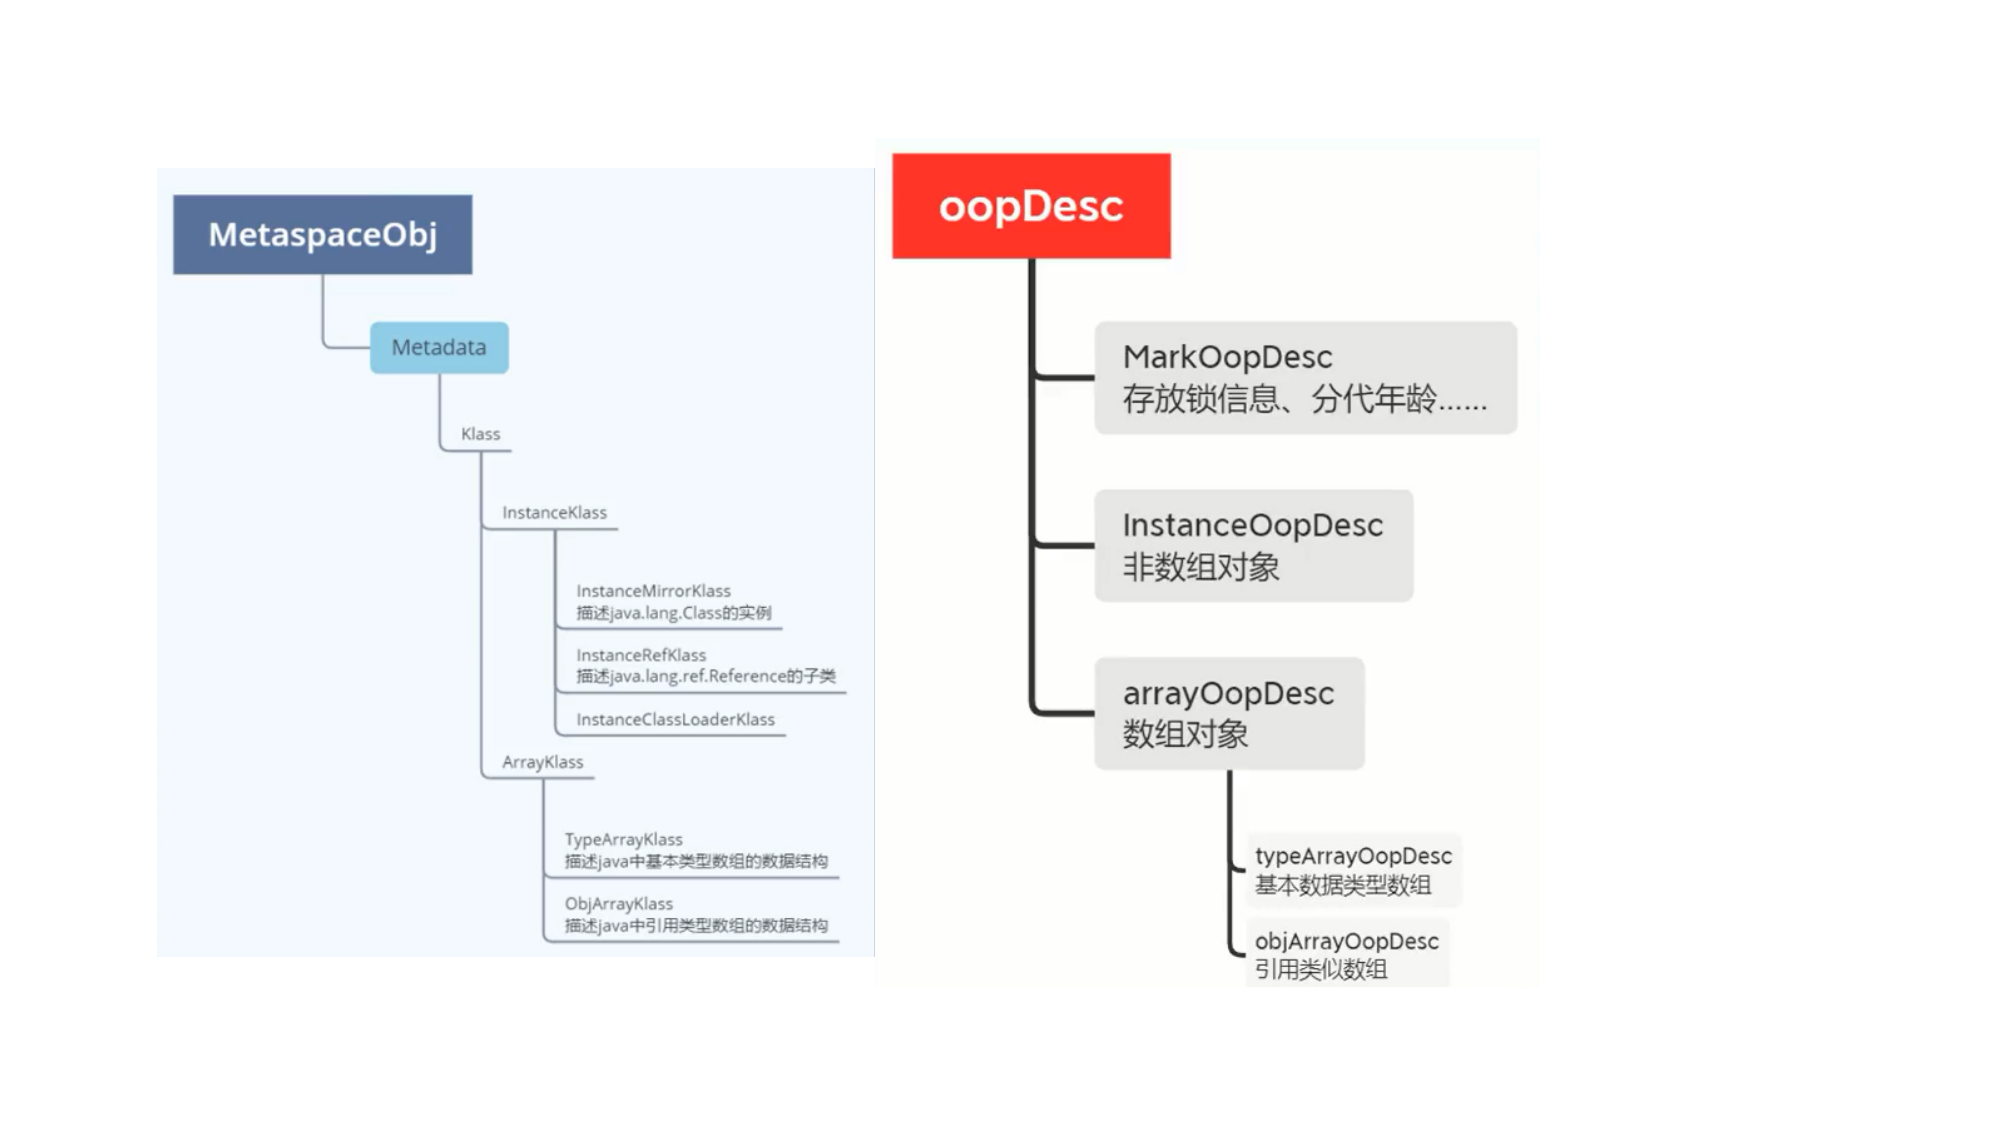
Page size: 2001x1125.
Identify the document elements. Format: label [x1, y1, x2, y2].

picture [157, 138, 1540, 987]
